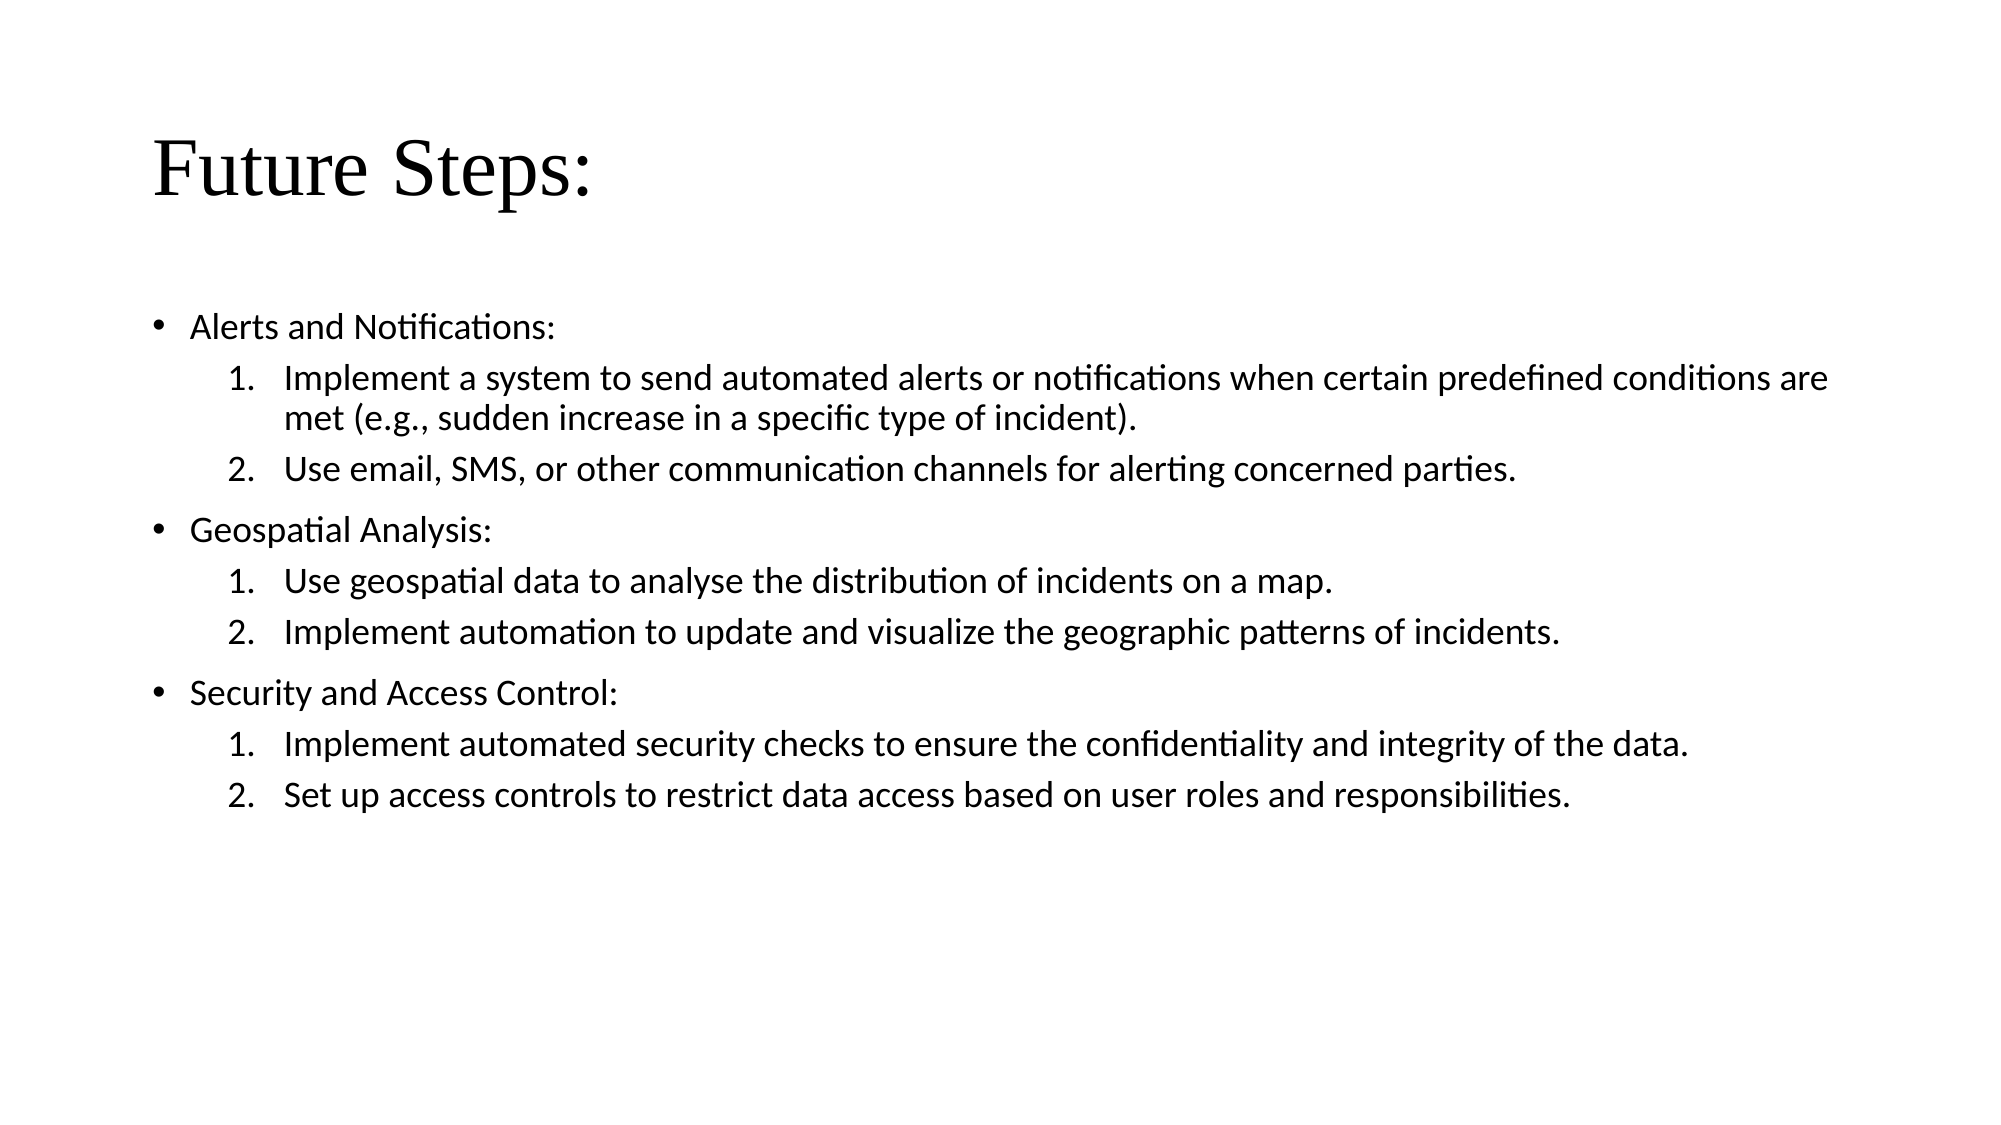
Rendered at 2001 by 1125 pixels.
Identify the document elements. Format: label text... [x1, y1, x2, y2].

list Alerts and Notifications: Implement a system to send automated alerts or notifications when certain predefined conditions are met (e.g., sudden increase in a specific type of incident). Use email, SMS, or other communication channels for alerting concerned parties. Geospatial Analysis: Use geospatial data to analyse the distribution of incidents on a map. Implement automation to update and visualize the geographic patterns of incidents. Security and Access Control: Implement automated security checks to ensure the confidentiality and integrity of the data. Set up access controls to restrict data access based on user roles and responsibilities. [137, 299, 1863, 1014]
title Future Steps: [137, 59, 1863, 278]
